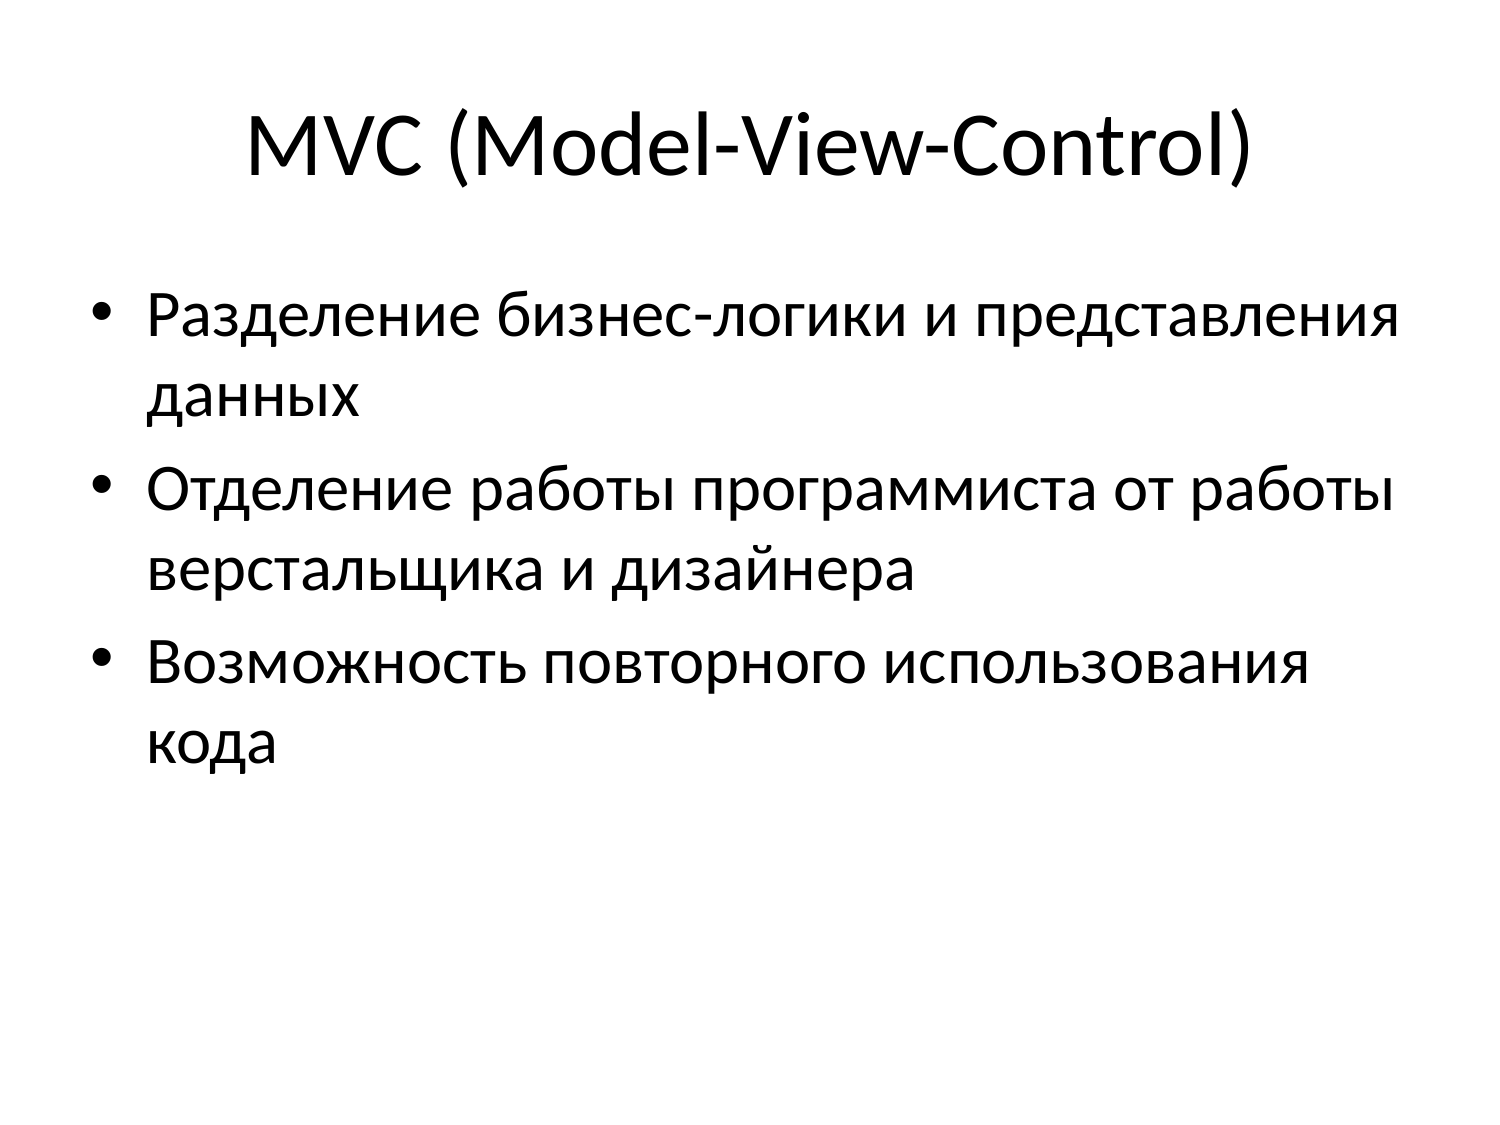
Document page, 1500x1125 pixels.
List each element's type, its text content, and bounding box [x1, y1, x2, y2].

title MVC (Model-View-Control) [75, 45, 1425, 233]
list Разделение бизнес-логики и представления данных Отделение работы программиста от работы верстальщика и дизайнера Возможность повторного использования кода [75, 262, 1425, 1005]
